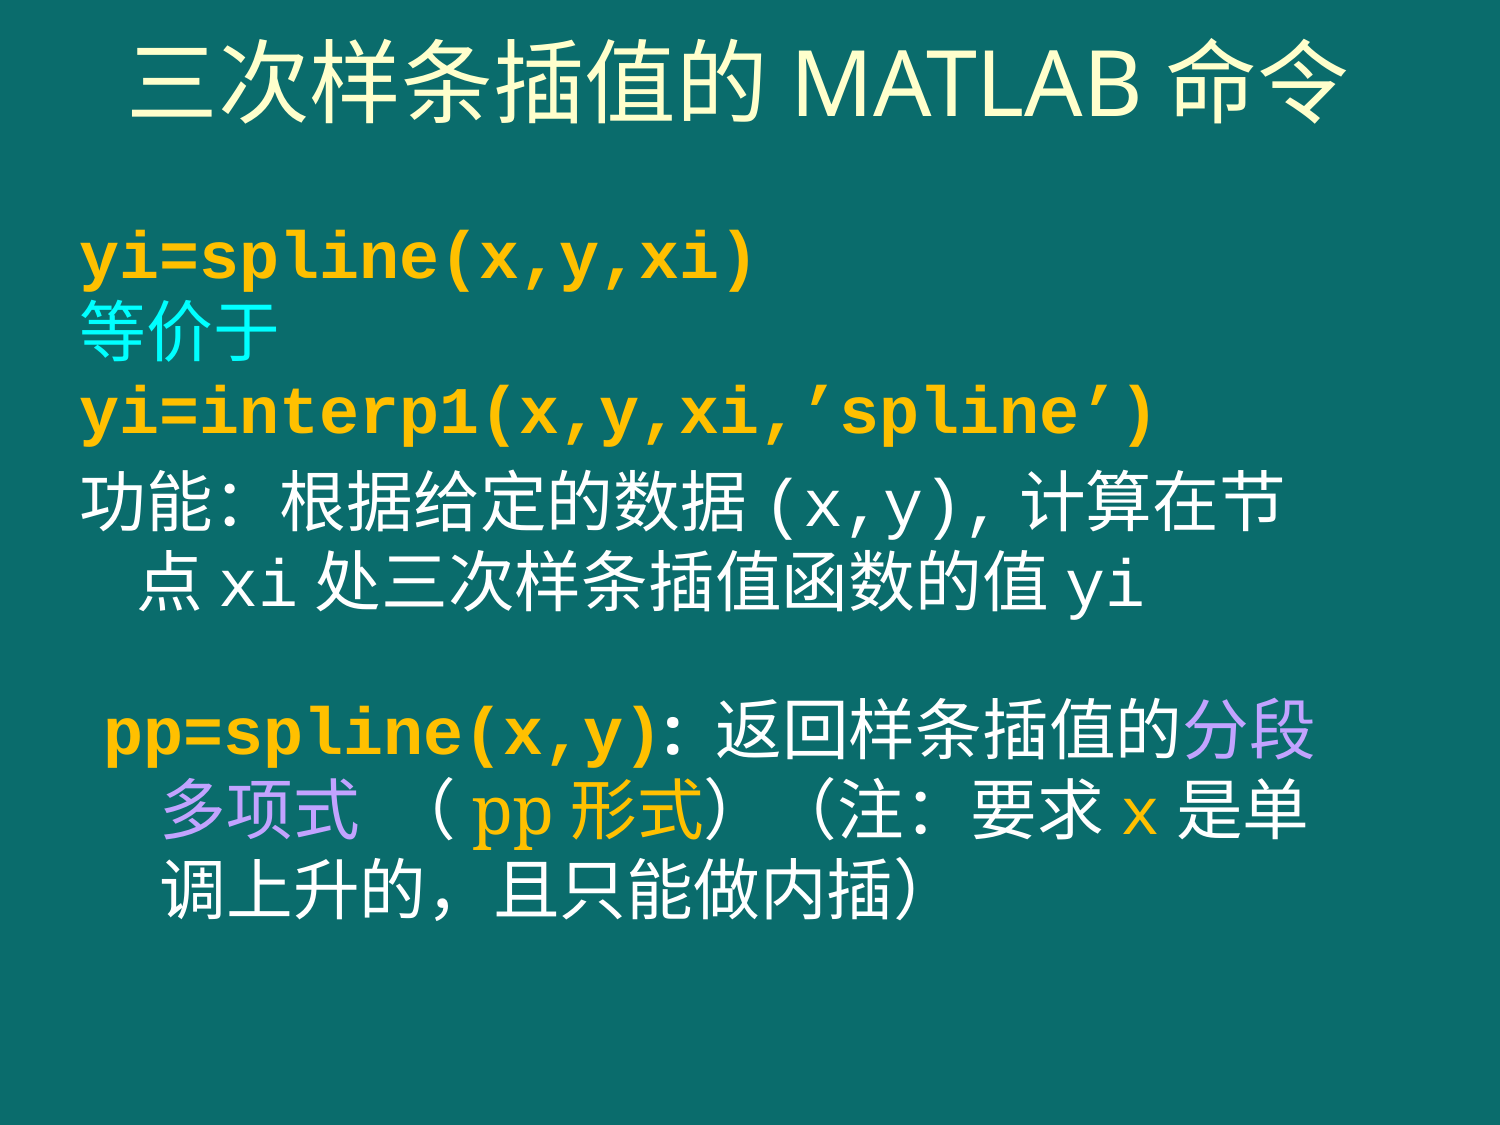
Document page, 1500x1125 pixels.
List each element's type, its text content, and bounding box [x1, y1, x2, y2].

text_box pp=spline(x,y): 返回样条插值的分段多项式 （pp形式）（注：要求x是单调上升的，且只能做内插） [88, 680, 1364, 988]
list yi=spline(x,y,xi) 等价于 yi=interp1(x,y,xi,’spline’) 功能：根据给定的数据(x,y),计算在节点xi处三次样条插值函数的值yi [64, 220, 1340, 657]
text_box 三次样条插值的MATLAB命令 [100, 0, 1376, 160]
